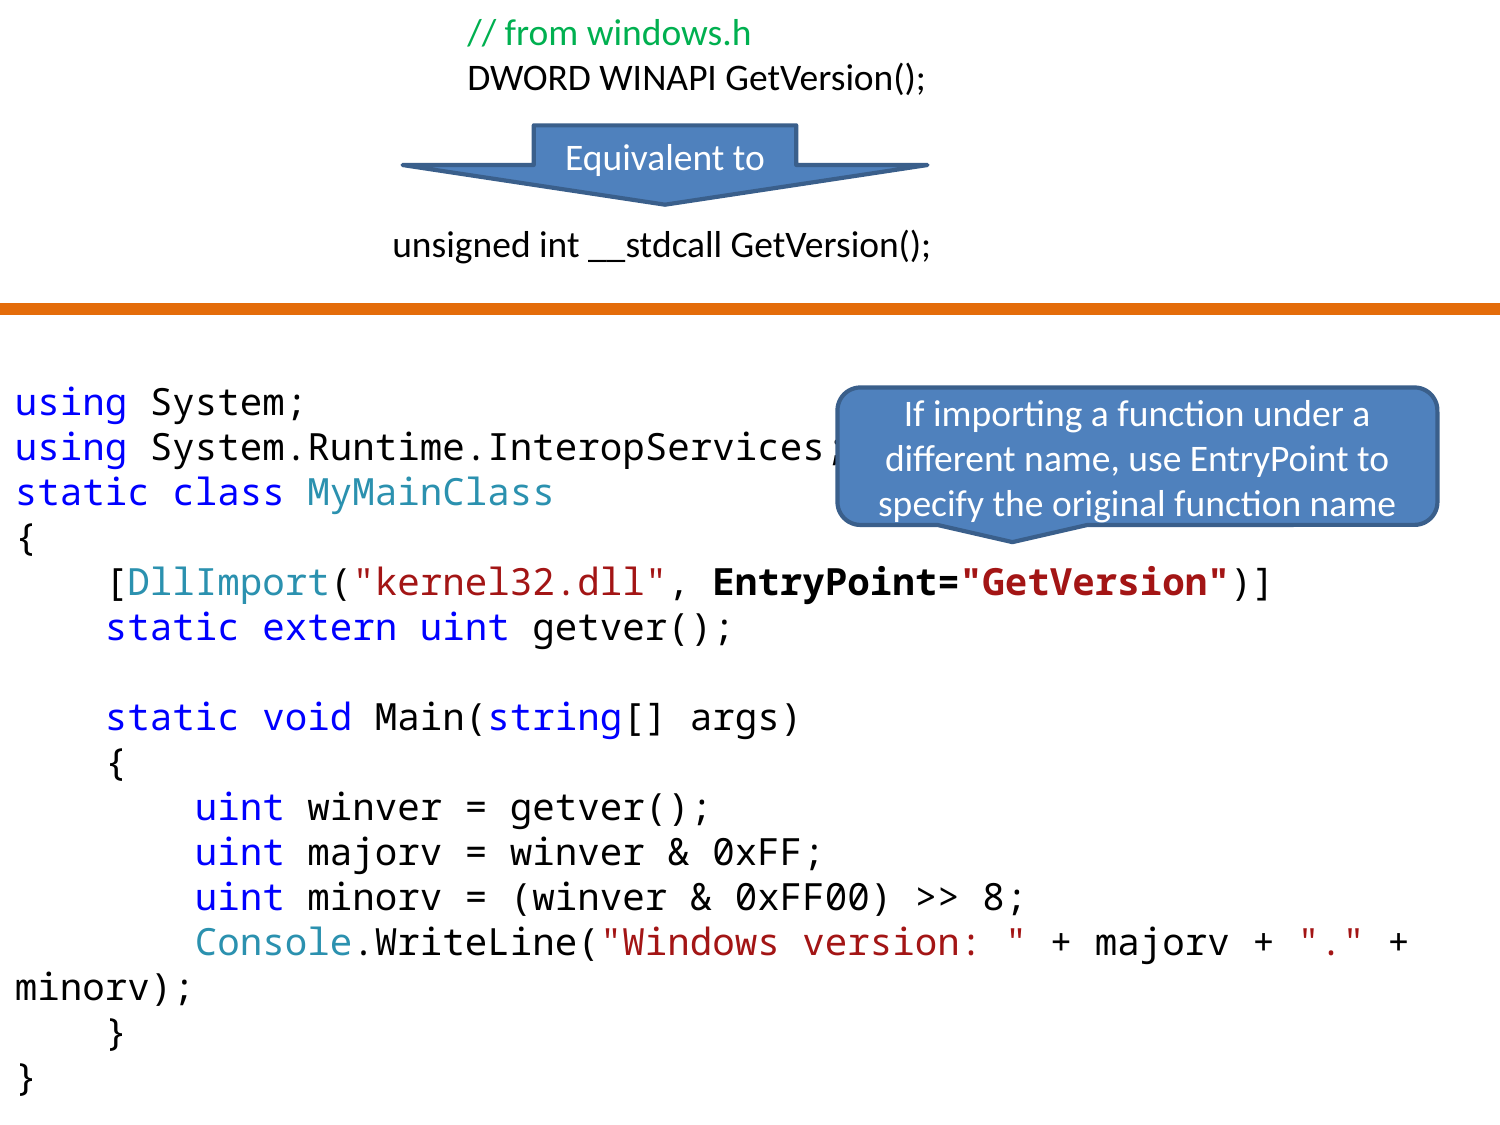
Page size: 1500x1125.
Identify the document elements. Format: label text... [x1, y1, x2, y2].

text_box // from windows.h DWORD WINAPI GetVersion(); [452, 0, 1072, 105]
text_box using System; using System.Runtime.InteropServices; static class MyMainClass { [DllImport("kernel32.dll", EntryPoint="GetVersion")] static extern uint getver(); static void Main(string[] args) { uint winver = getver(); uint majorv = winver & 0xFF; uint minorv = (winver & 0xFF00) >> 8; Console.WriteLine("Windows version: " + majorv + "." + minorv); } } [0, 370, 1500, 1125]
text_box If importing a function under a different name, use EntryPoint to specify the original function name [835, 385, 1440, 545]
text_box unsigned int __stdcall GetVersion(); [377, 212, 1222, 273]
text_box [0, 303, 1500, 315]
text_box Equivalent to [400, 123, 930, 207]
